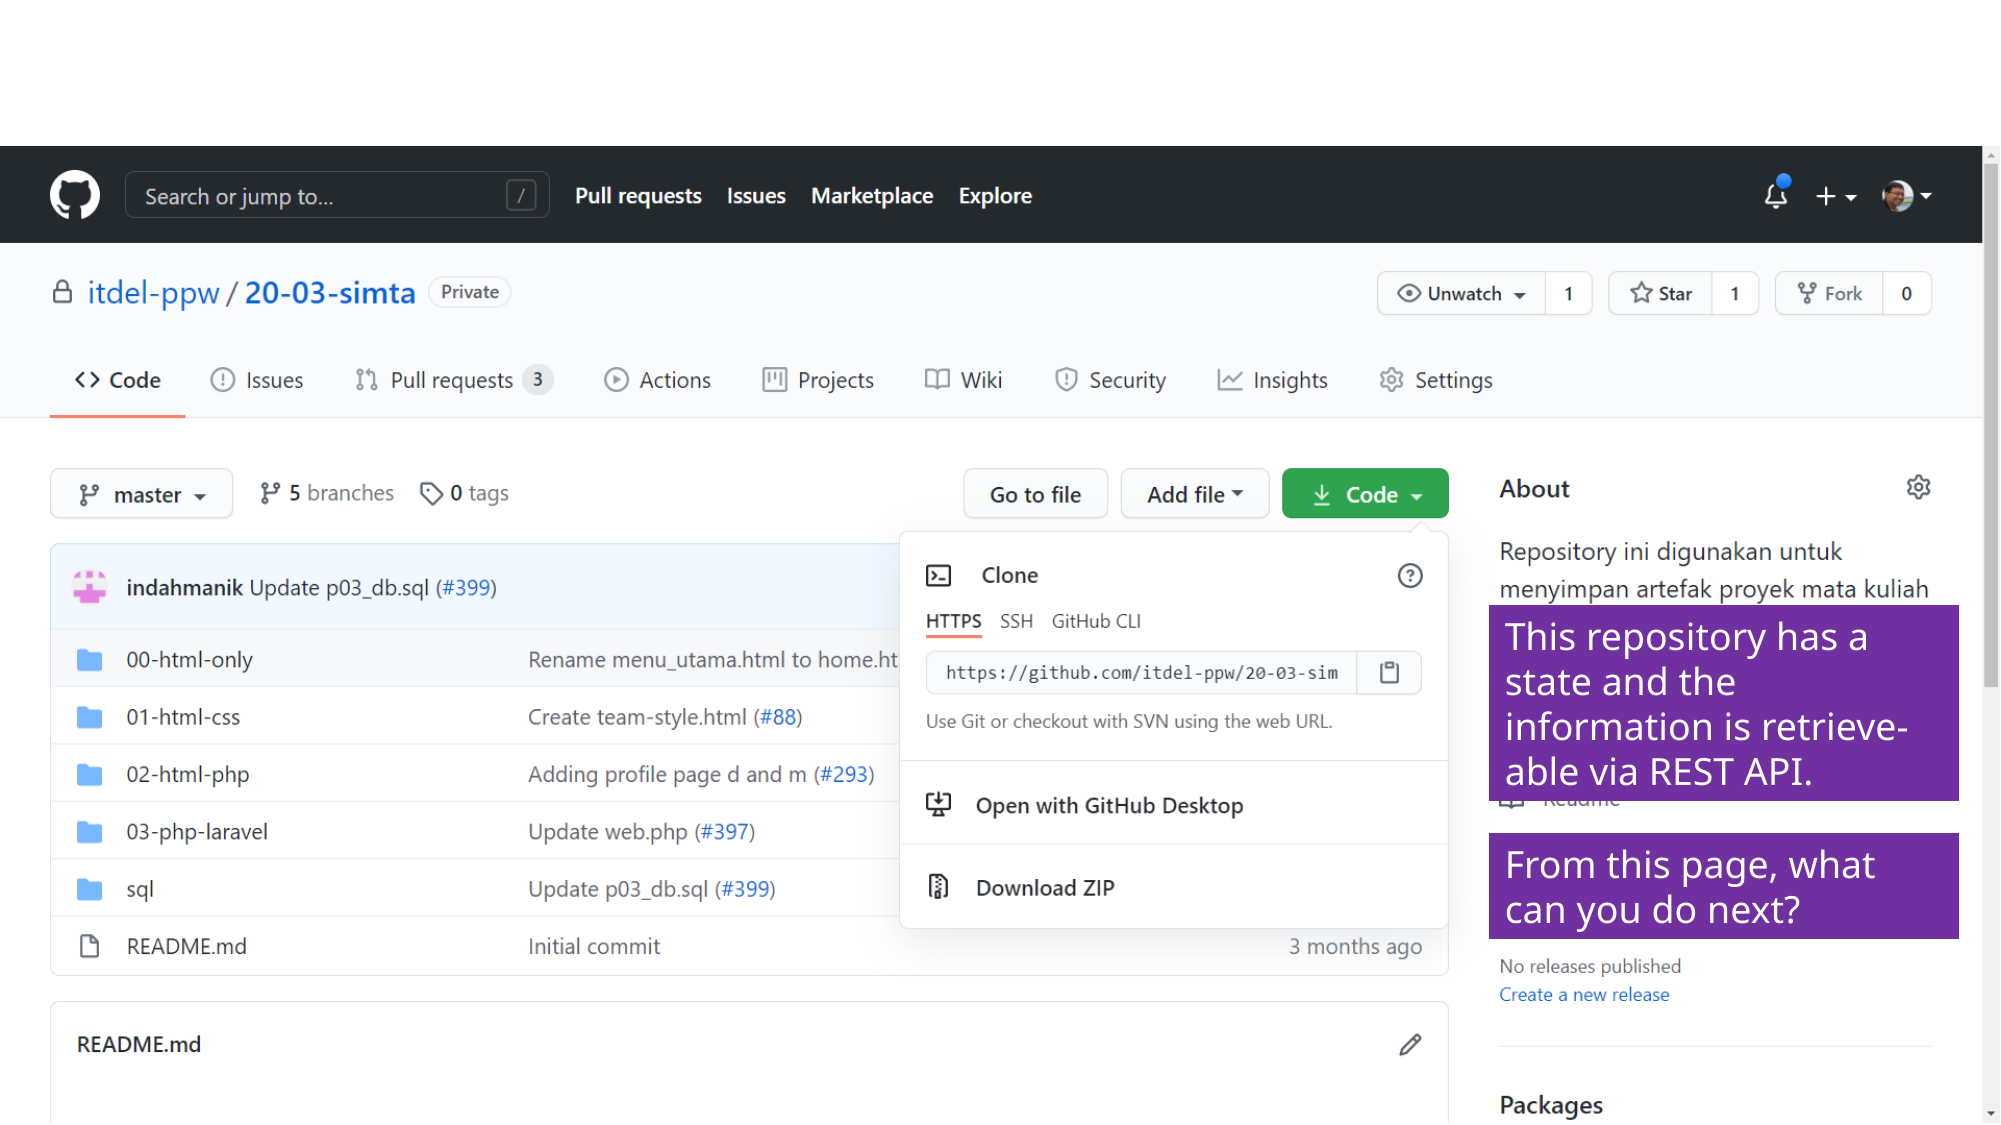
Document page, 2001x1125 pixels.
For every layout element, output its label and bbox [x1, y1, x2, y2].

picture [0, 146, 2000, 1123]
